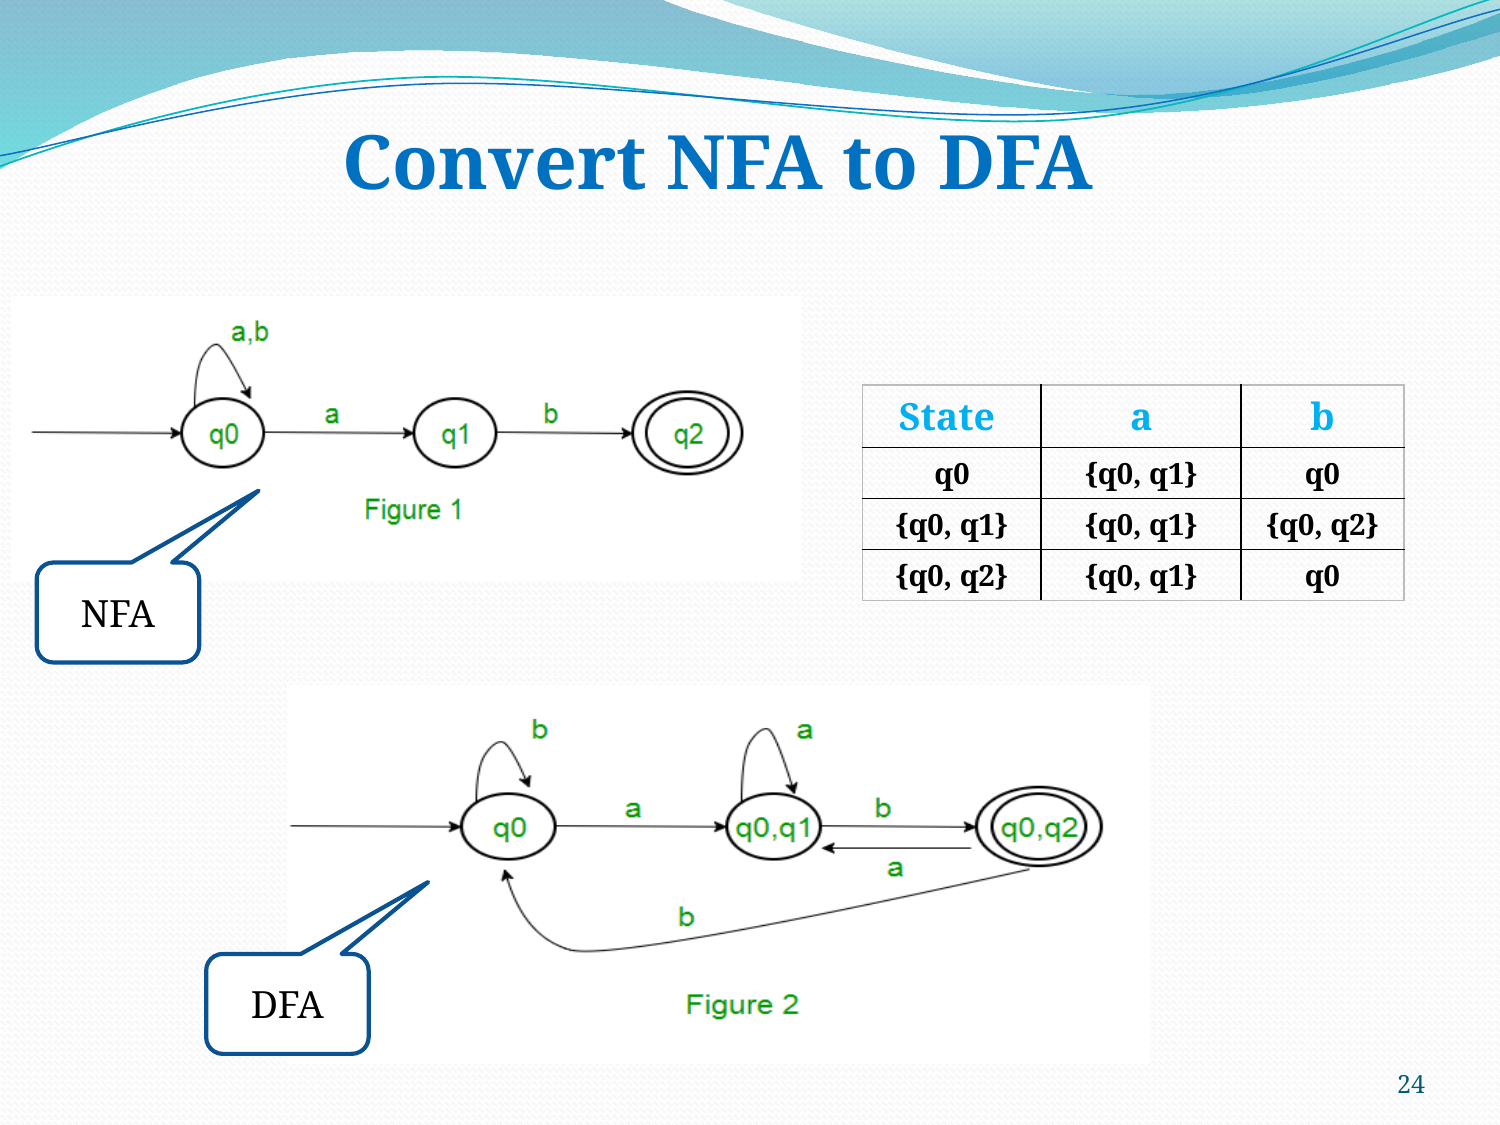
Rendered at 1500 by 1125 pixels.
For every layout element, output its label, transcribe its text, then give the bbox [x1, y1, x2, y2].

text_box DFA [204, 951, 281, 1056]
slide_number 24 [1299, 1042, 1425, 1103]
table_cell q0 [1242, 550, 1403, 600]
table_header a [1042, 386, 1240, 447]
table_cell {q0, q1} [1042, 448, 1240, 498]
table_cell {q0, q1} [1042, 499, 1240, 549]
table_cell {q0, q2} [863, 550, 1040, 600]
text_box b [281, 951, 285, 1056]
table_header b [1242, 386, 1403, 447]
table_cell {q0, q2} [1242, 499, 1403, 549]
picture [287, 685, 1150, 1064]
text_box NFA [34, 592, 202, 665]
picture [11, 295, 801, 581]
title Convert NFA to DFA [287, 121, 1150, 205]
table_cell q0 [863, 448, 1040, 498]
table_cell {q0, q1} [863, 499, 1040, 549]
table_cell {q0, q1} [1042, 550, 1240, 600]
table_cell q0 [1242, 448, 1403, 498]
table_header State [863, 386, 1040, 447]
